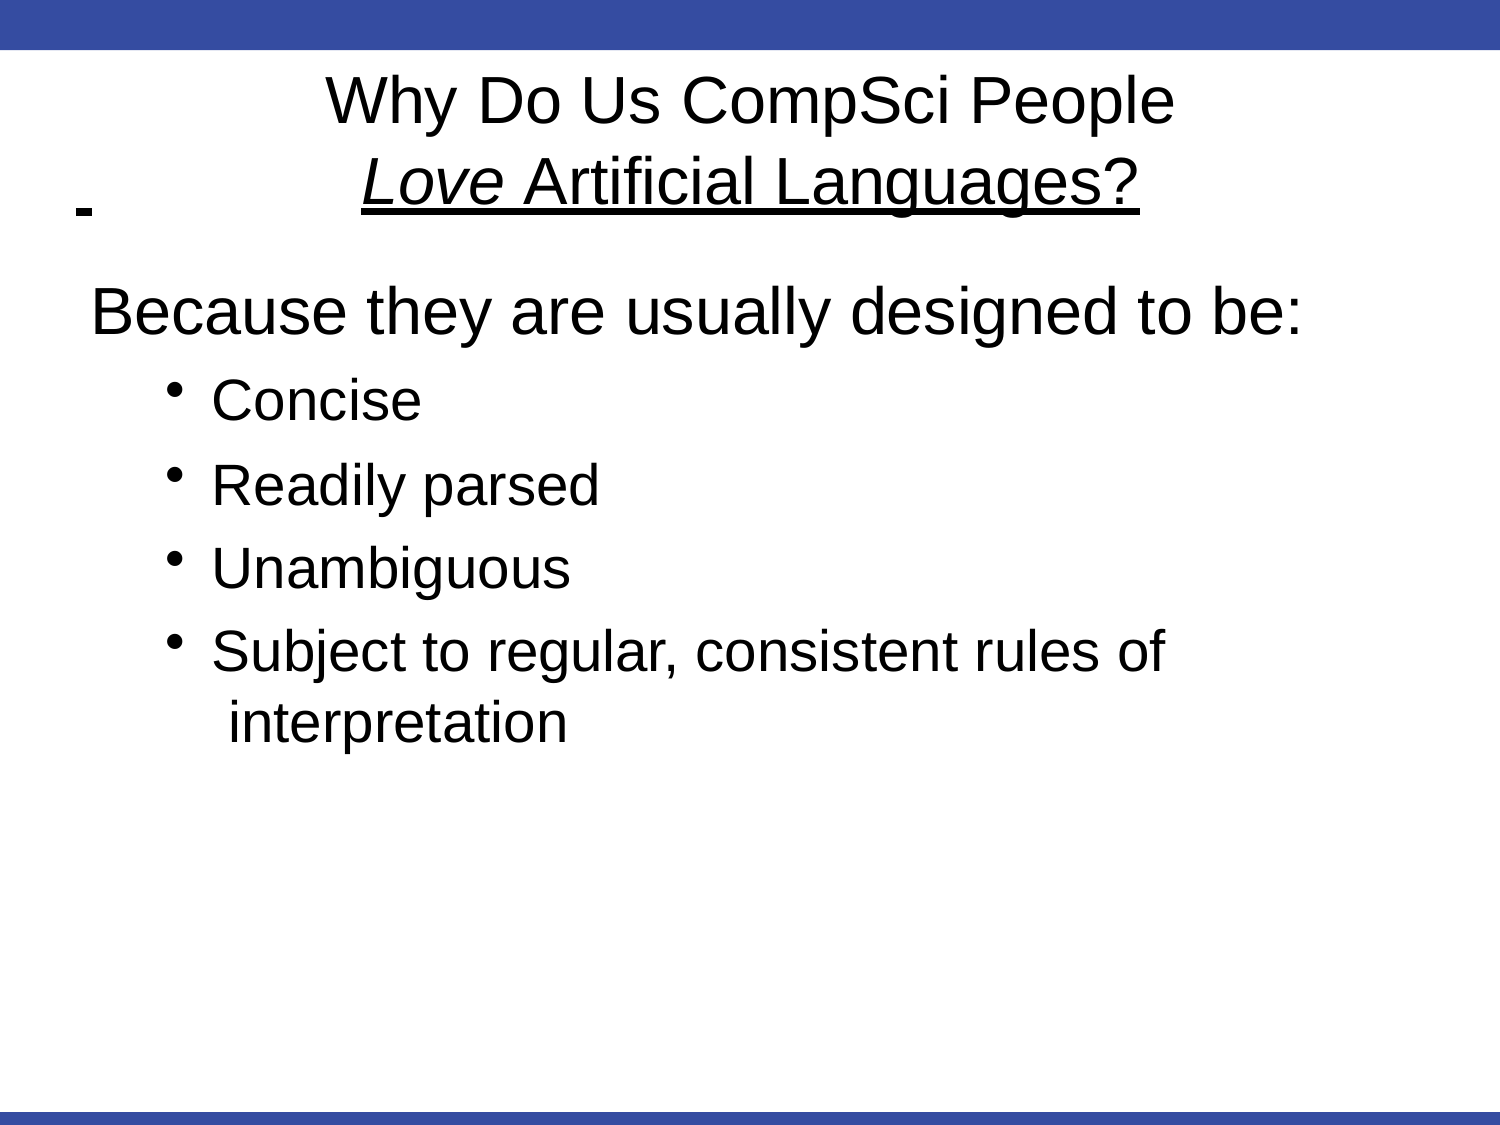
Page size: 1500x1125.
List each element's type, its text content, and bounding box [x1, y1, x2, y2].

text_box Because they are usually designed to be: Concise Readily parsed Unambiguous Subject to regular, consistent rules of interpretation [87, 250, 1310, 754]
title Why Do Us CompSci People Love Artificial Languages? [73, 54, 1429, 245]
